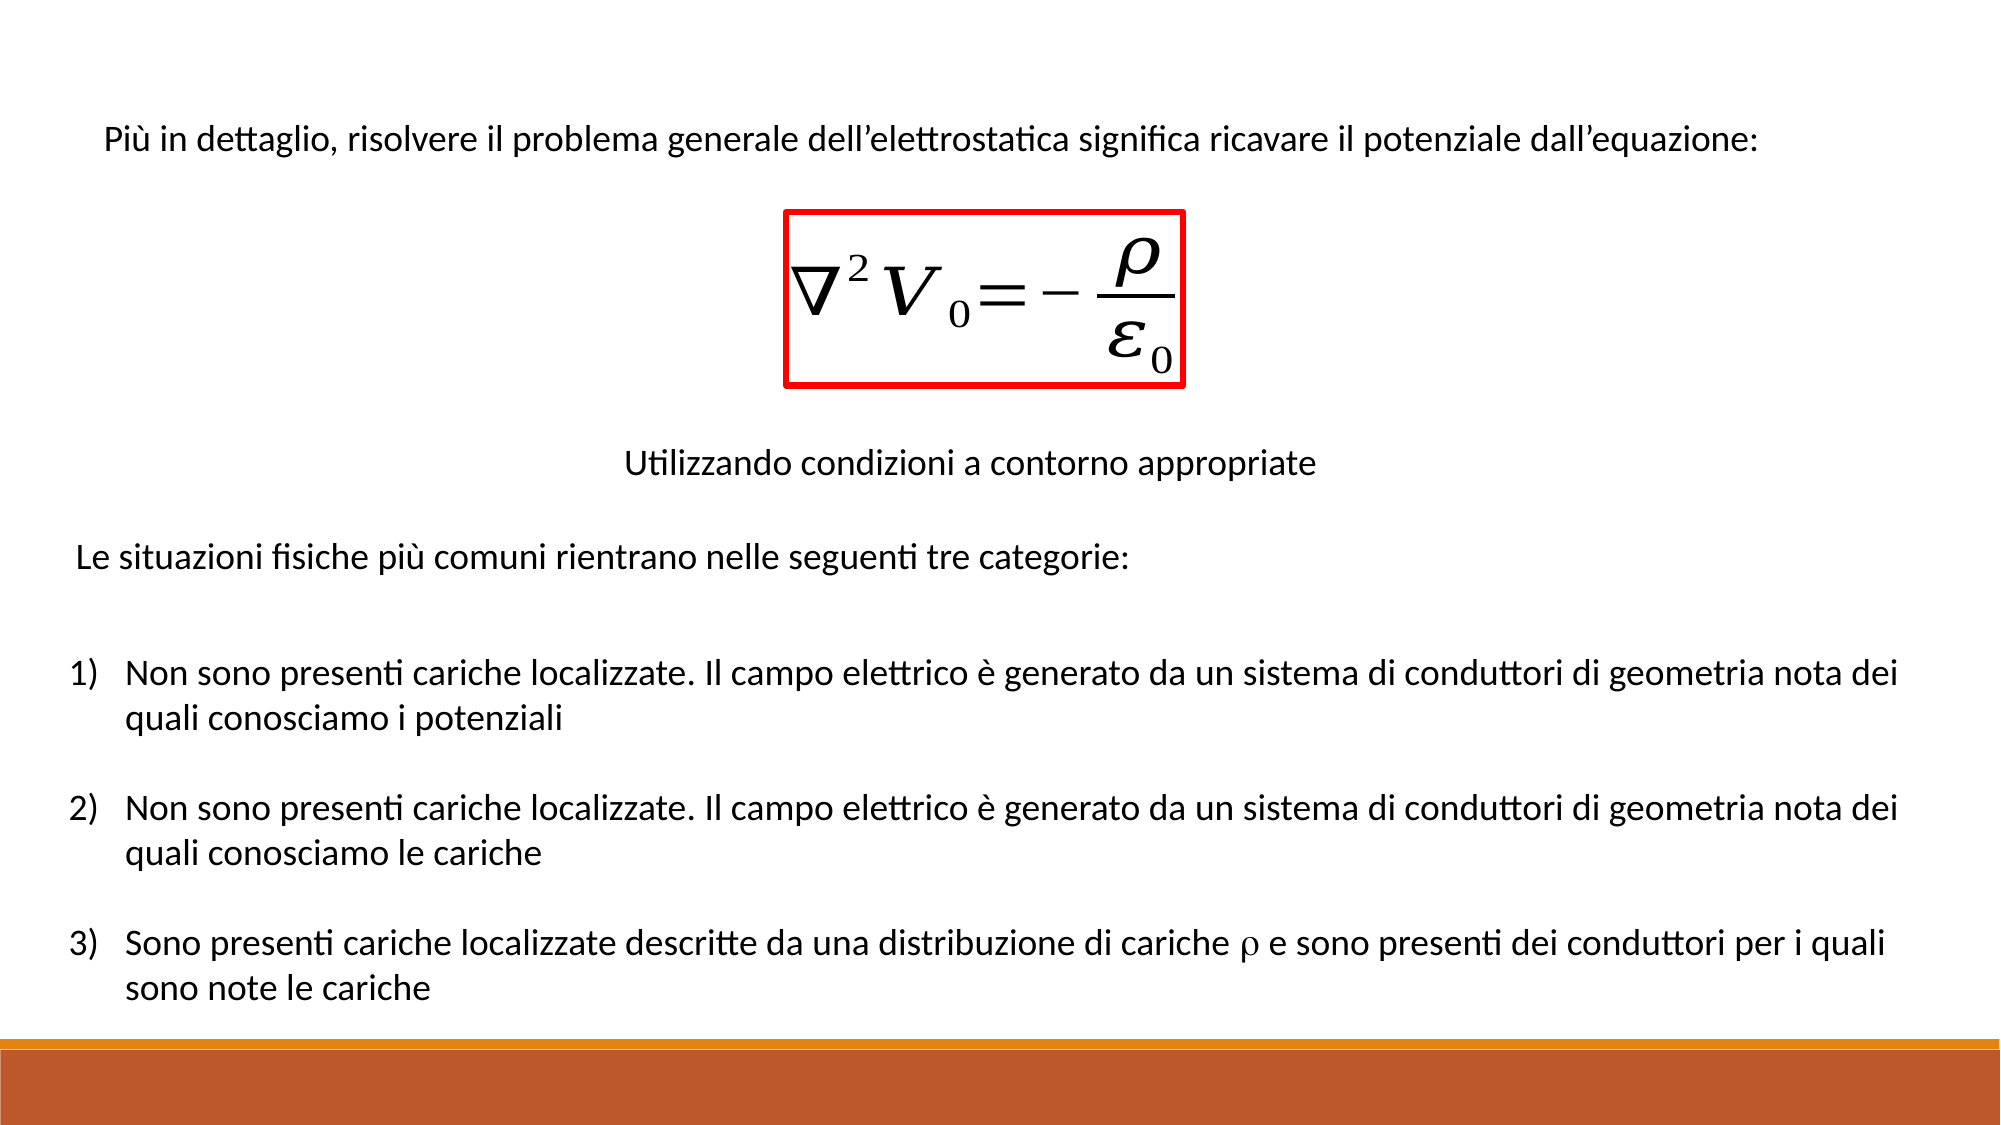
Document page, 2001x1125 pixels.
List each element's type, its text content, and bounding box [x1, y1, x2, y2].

text_box Utilizzando condizioni a contorno appropriate [609, 430, 1333, 491]
text_box Più in dettaglio, risolvere il problema generale dell’elettrostatica significa ricavare il potenziale dall’equazione: [89, 106, 1776, 257]
text_box Le situazioni fisiche più comuni rientrano nelle seguenti tre categorie: [61, 524, 1147, 630]
text_box Non sono presenti cariche localizzate. Il campo elettrico è generato da un sistema di conduttori di geometria nota dei quali conosciamo i potenziali Non sono presenti cariche localizzate. Il campo elettrico è generato da un sistema di conduttori di geometria nota dei quali conosciamo le cariche Sono presenti cariche localizzate descritte da una distribuzione di cariche r e sono presenti dei conduttori per i quali sono note le cariche [53, 640, 1928, 1061]
